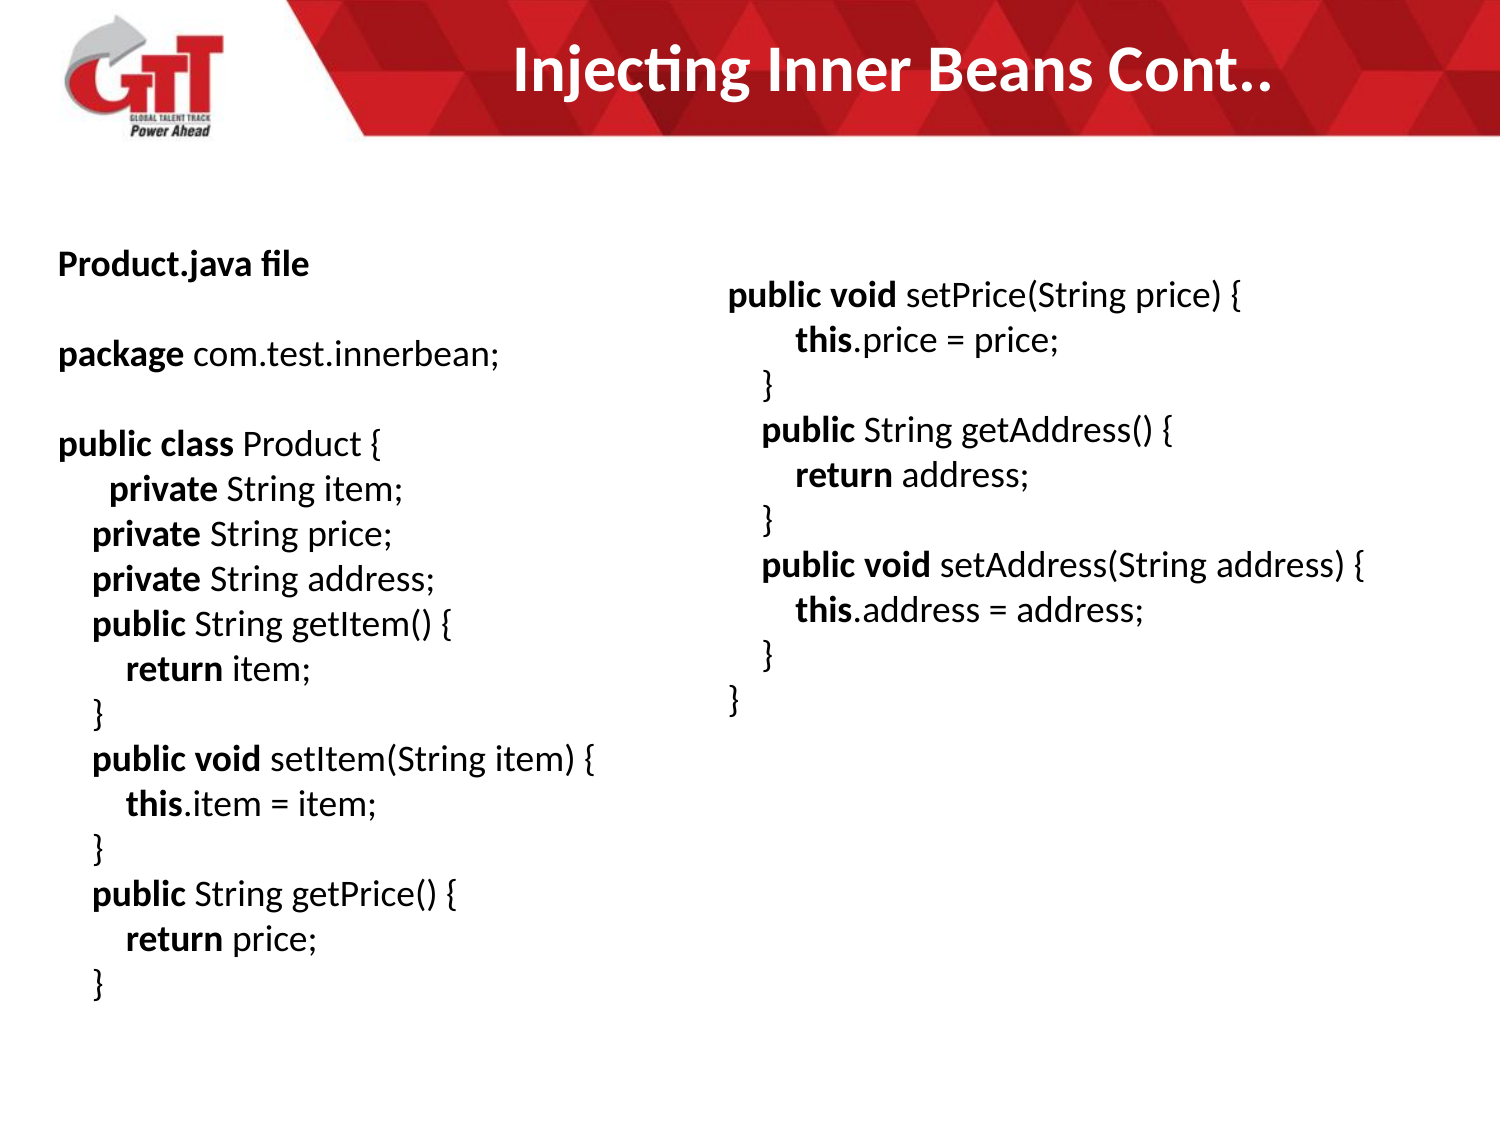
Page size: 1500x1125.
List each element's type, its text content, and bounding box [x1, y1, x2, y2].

text_box Product.java file package com.test.innerbean; public class Product { private String item; private String price; private String address; public String getItem() { return item; } public void setItem(String item) { this.item = item; } public String getPrice() { return price; } [42, 231, 700, 1065]
picture [0, 0, 1500, 1125]
title Injecting Inner Beans Cont.. [324, 12, 1463, 118]
text_box public void setPrice(String price) { this.price = price; } public String getAddress() { return address; } public void setAddress(String address) { this.address = address; } } [712, 262, 1463, 732]
